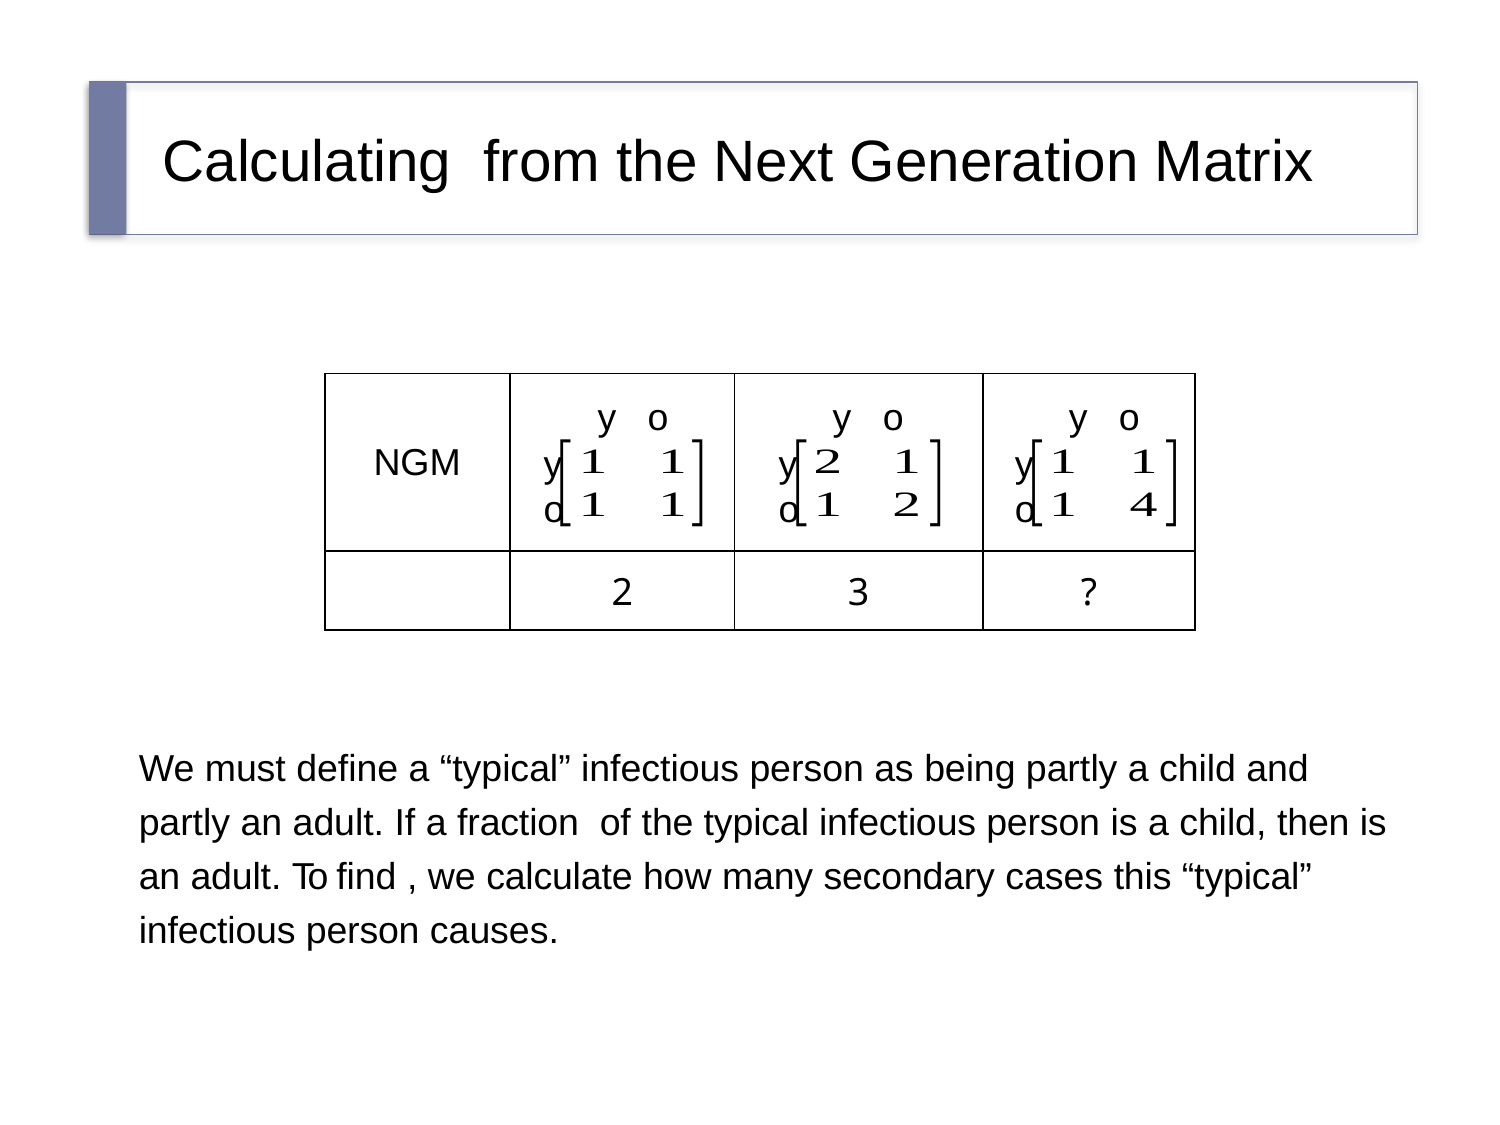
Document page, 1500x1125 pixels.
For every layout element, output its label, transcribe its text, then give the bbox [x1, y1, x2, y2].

text_box y o [999, 432, 1051, 538]
text_box y o [763, 432, 815, 538]
text_box y o [573, 385, 693, 445]
text_box y o [528, 432, 580, 538]
text_box y o [809, 385, 928, 445]
text_box y o [1045, 385, 1164, 445]
